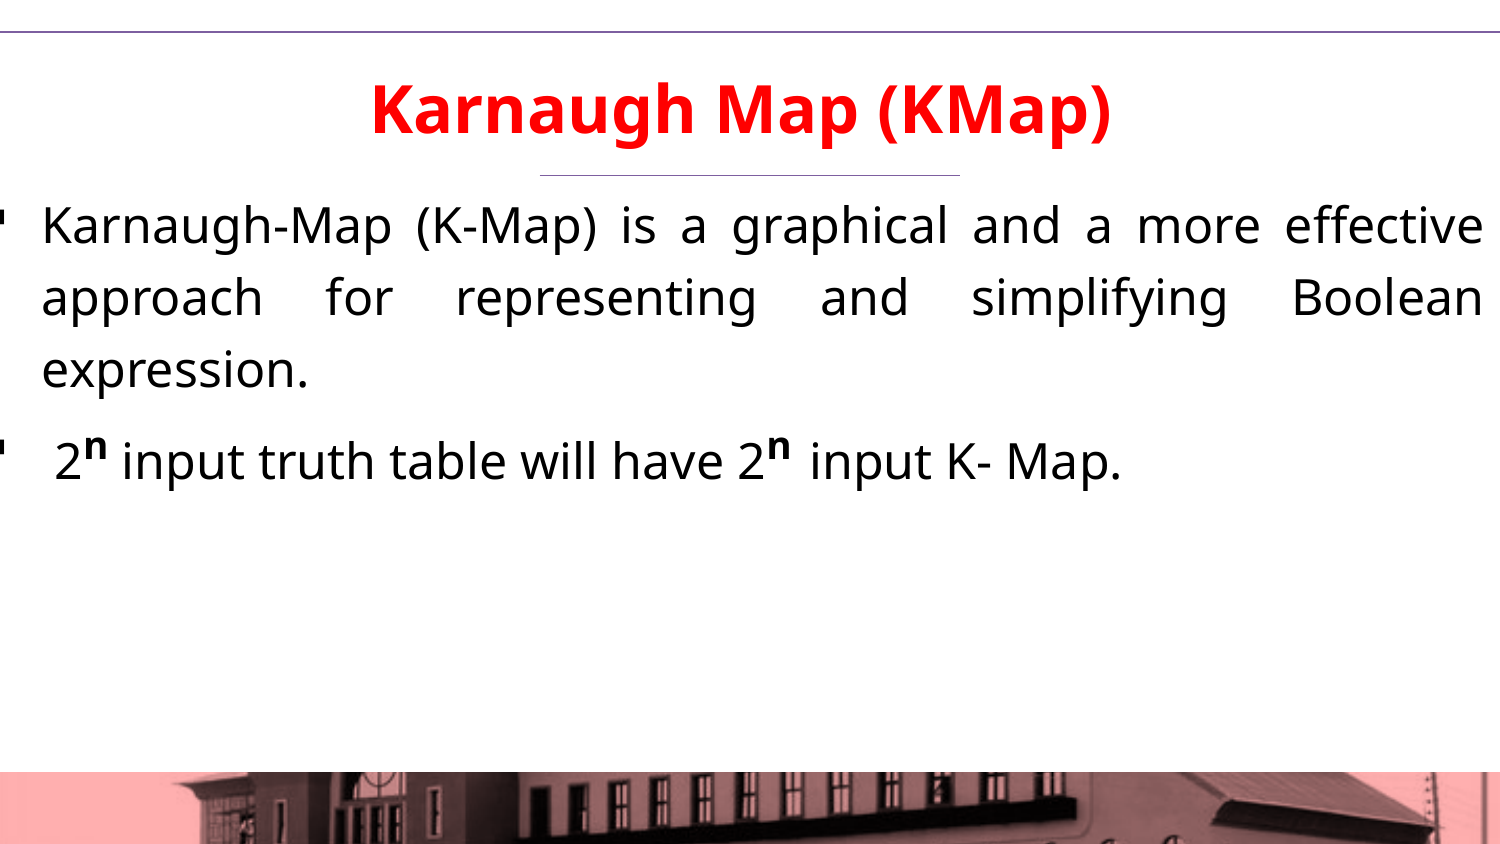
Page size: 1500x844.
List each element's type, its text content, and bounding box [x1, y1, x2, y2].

list Karnaugh-Map (K-Map) is a graphical and a more effective approach for representing and simplifying Boolean expression. 2n input truth table will have 2n input K- Map. [0, 173, 1500, 769]
title Karnaugh Map (KMap) [0, 74, 1465, 139]
slide_number 19 [575, 790, 925, 836]
